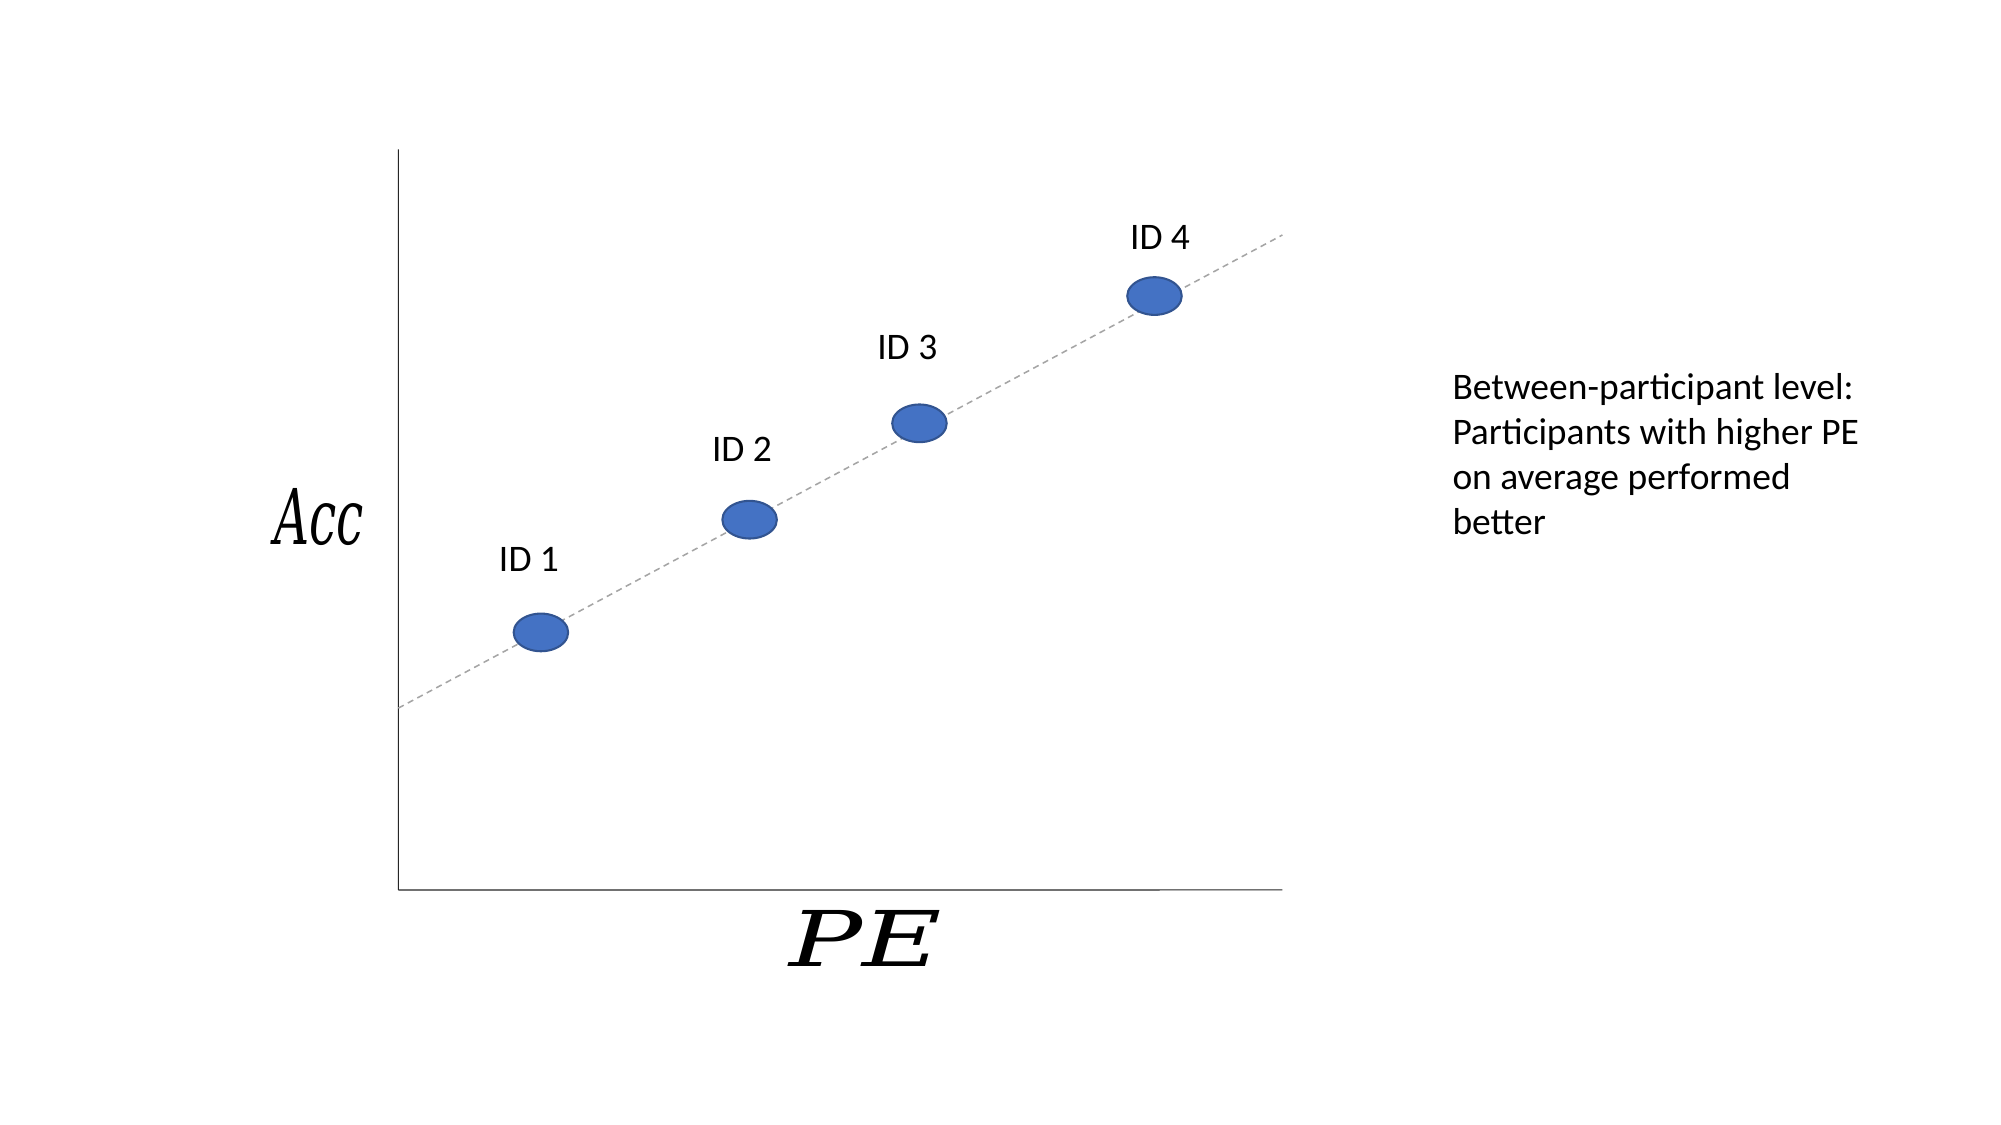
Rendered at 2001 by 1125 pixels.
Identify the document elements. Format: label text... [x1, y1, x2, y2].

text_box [398, 149, 1283, 891]
text_box Between-participant level: Participants with higher PE on average performed better [1437, 354, 1884, 550]
